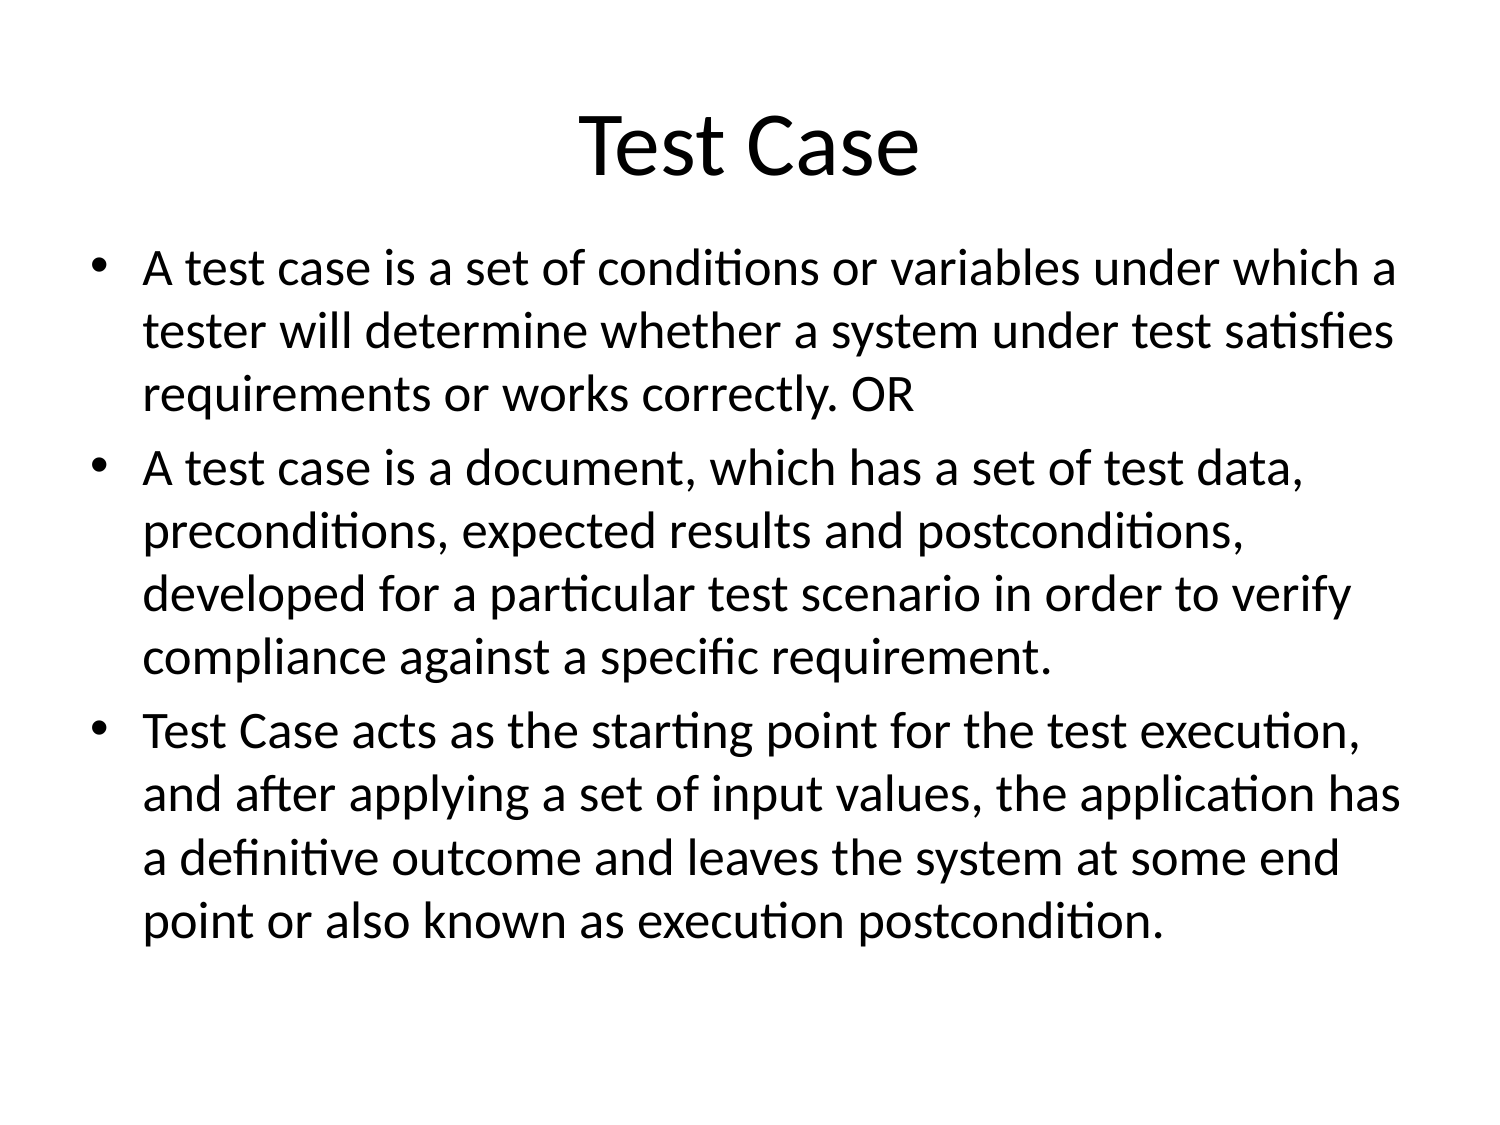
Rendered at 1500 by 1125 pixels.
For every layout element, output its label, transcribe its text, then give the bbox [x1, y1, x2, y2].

title Test Case [75, 45, 1425, 224]
list A test case is a set of conditions or variables under which a tester will determine whether a system under test satisfies requirements or works correctly. OR A test case is a document, which has a set of test data, preconditions, expected results and postconditions, developed for a particular test scenario in order to verify compliance against a specific requirement. Test Case acts as the starting point for the test execution, and after applying a set of input values, the application has a definitive outcome and leaves the system at some end point or also known as execution postcondition. [75, 224, 1425, 968]
